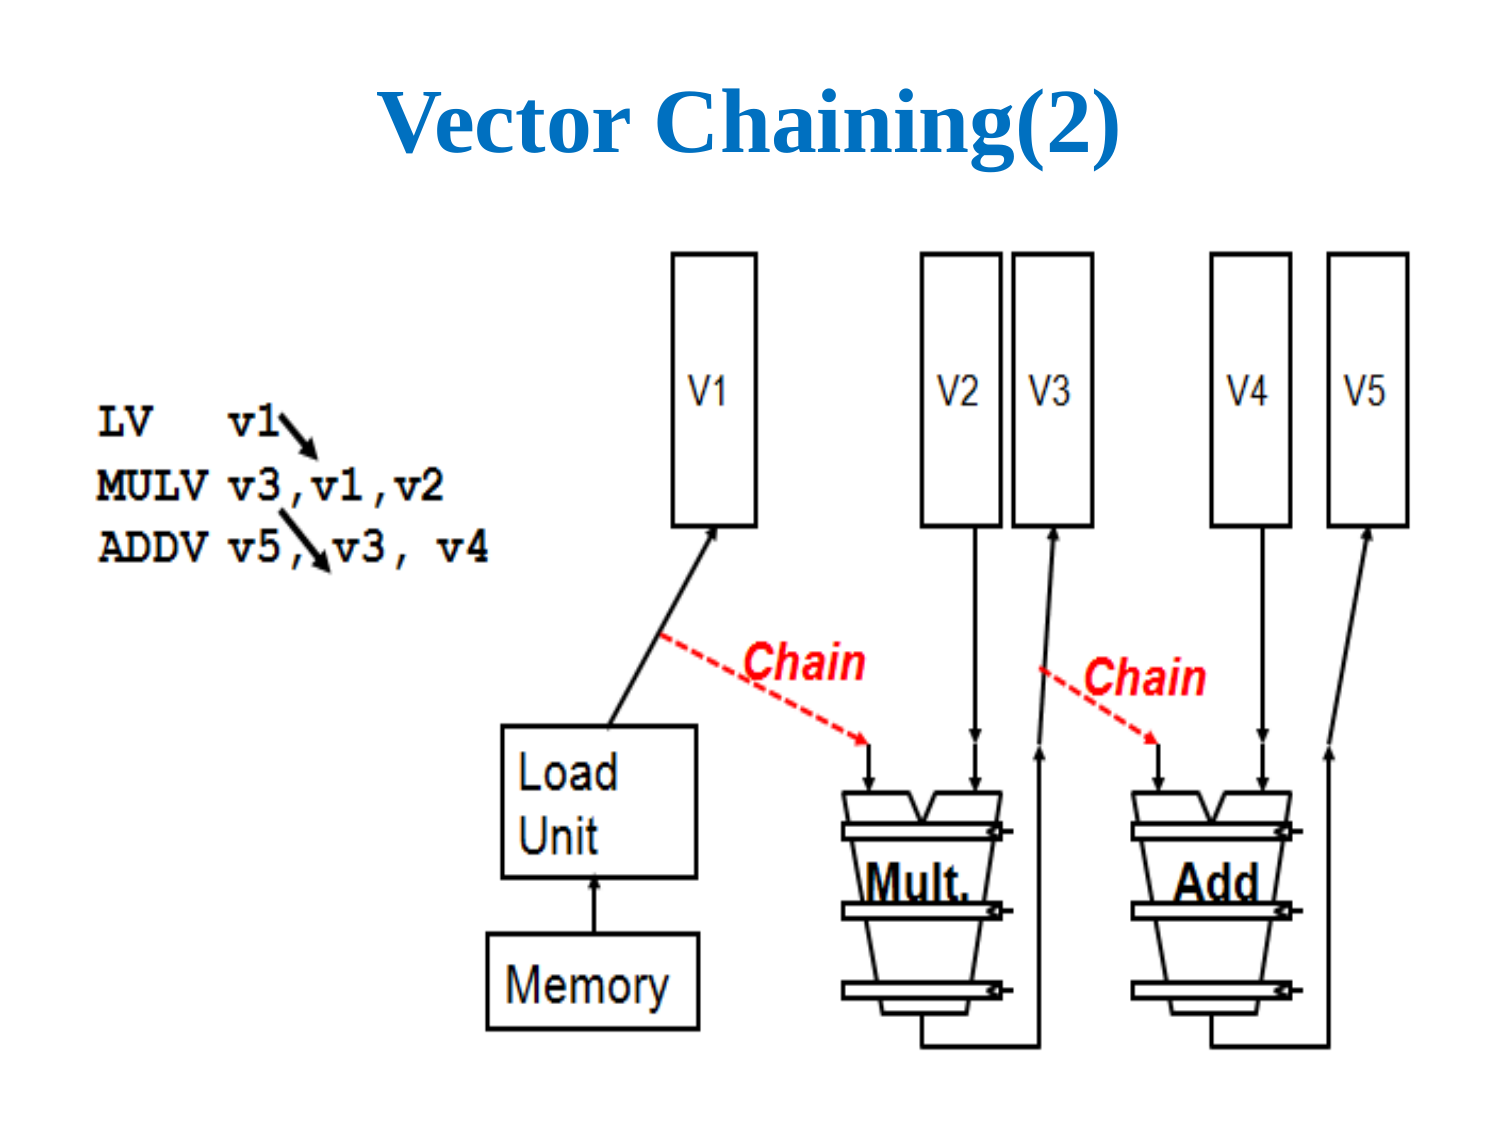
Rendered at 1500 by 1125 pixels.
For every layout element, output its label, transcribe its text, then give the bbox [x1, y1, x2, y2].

title Vector Chaining(2) [75, 45, 1425, 188]
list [74, 237, 1426, 1063]
